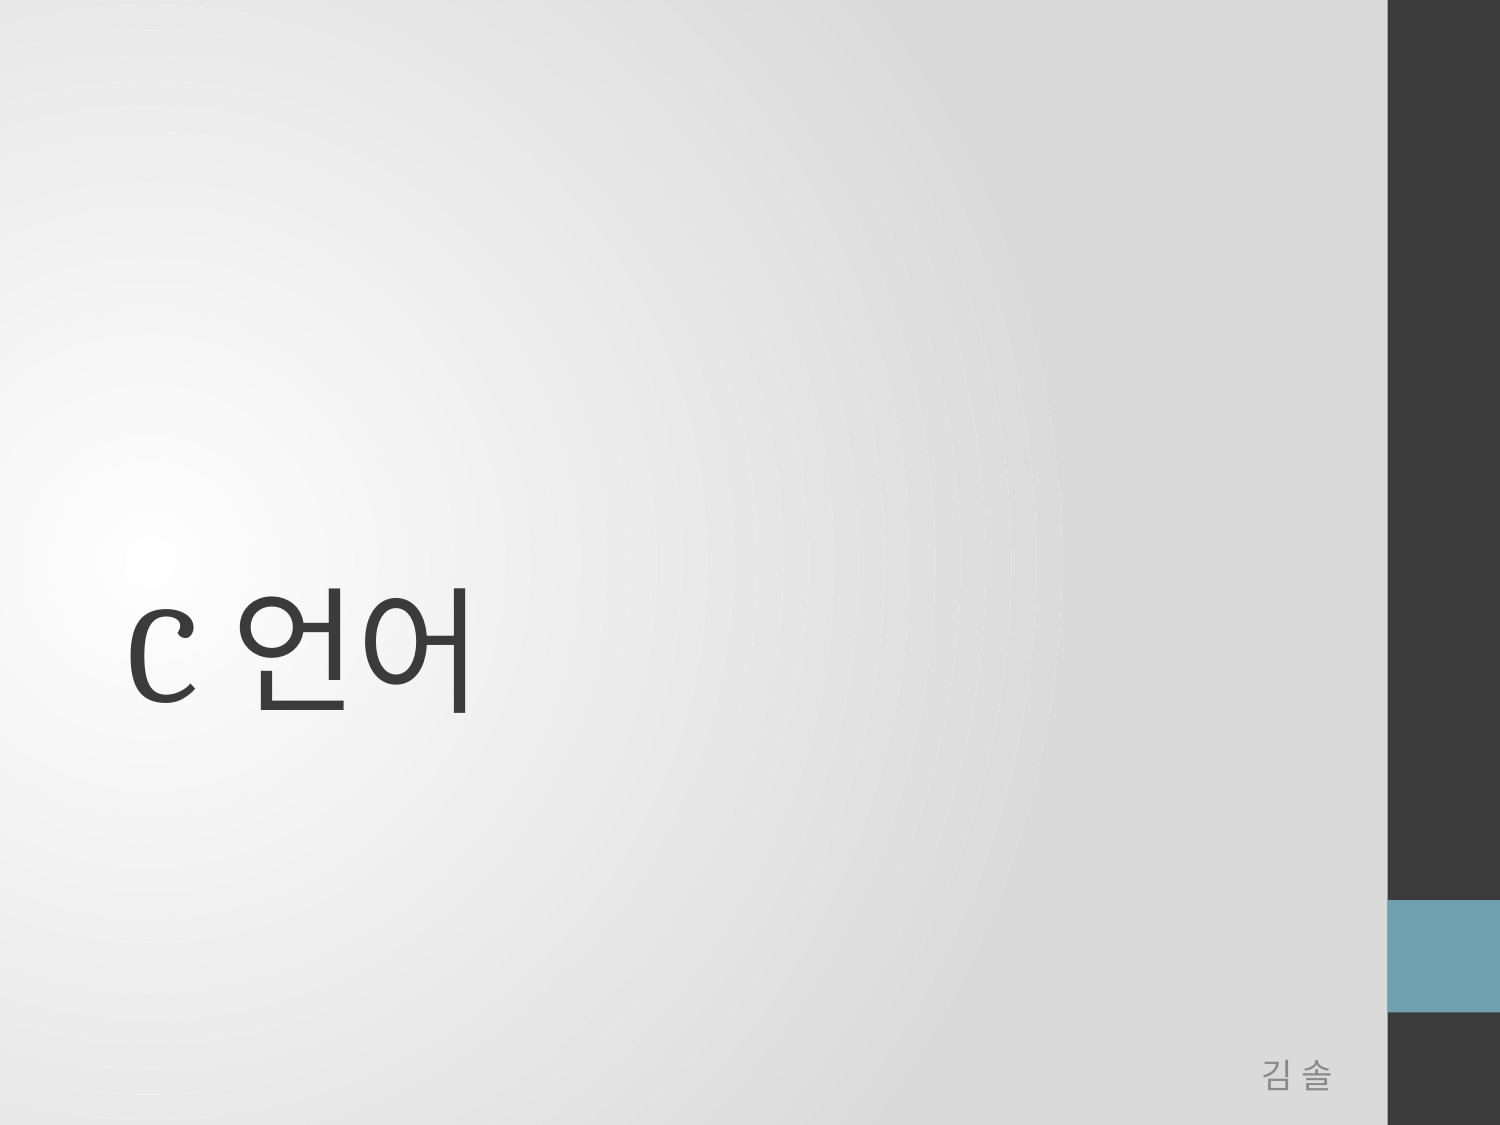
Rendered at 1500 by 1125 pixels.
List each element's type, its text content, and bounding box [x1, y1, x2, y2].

title C언어 [112, 312, 1350, 738]
subtitle 김 솔 [1246, 1046, 1376, 1103]
